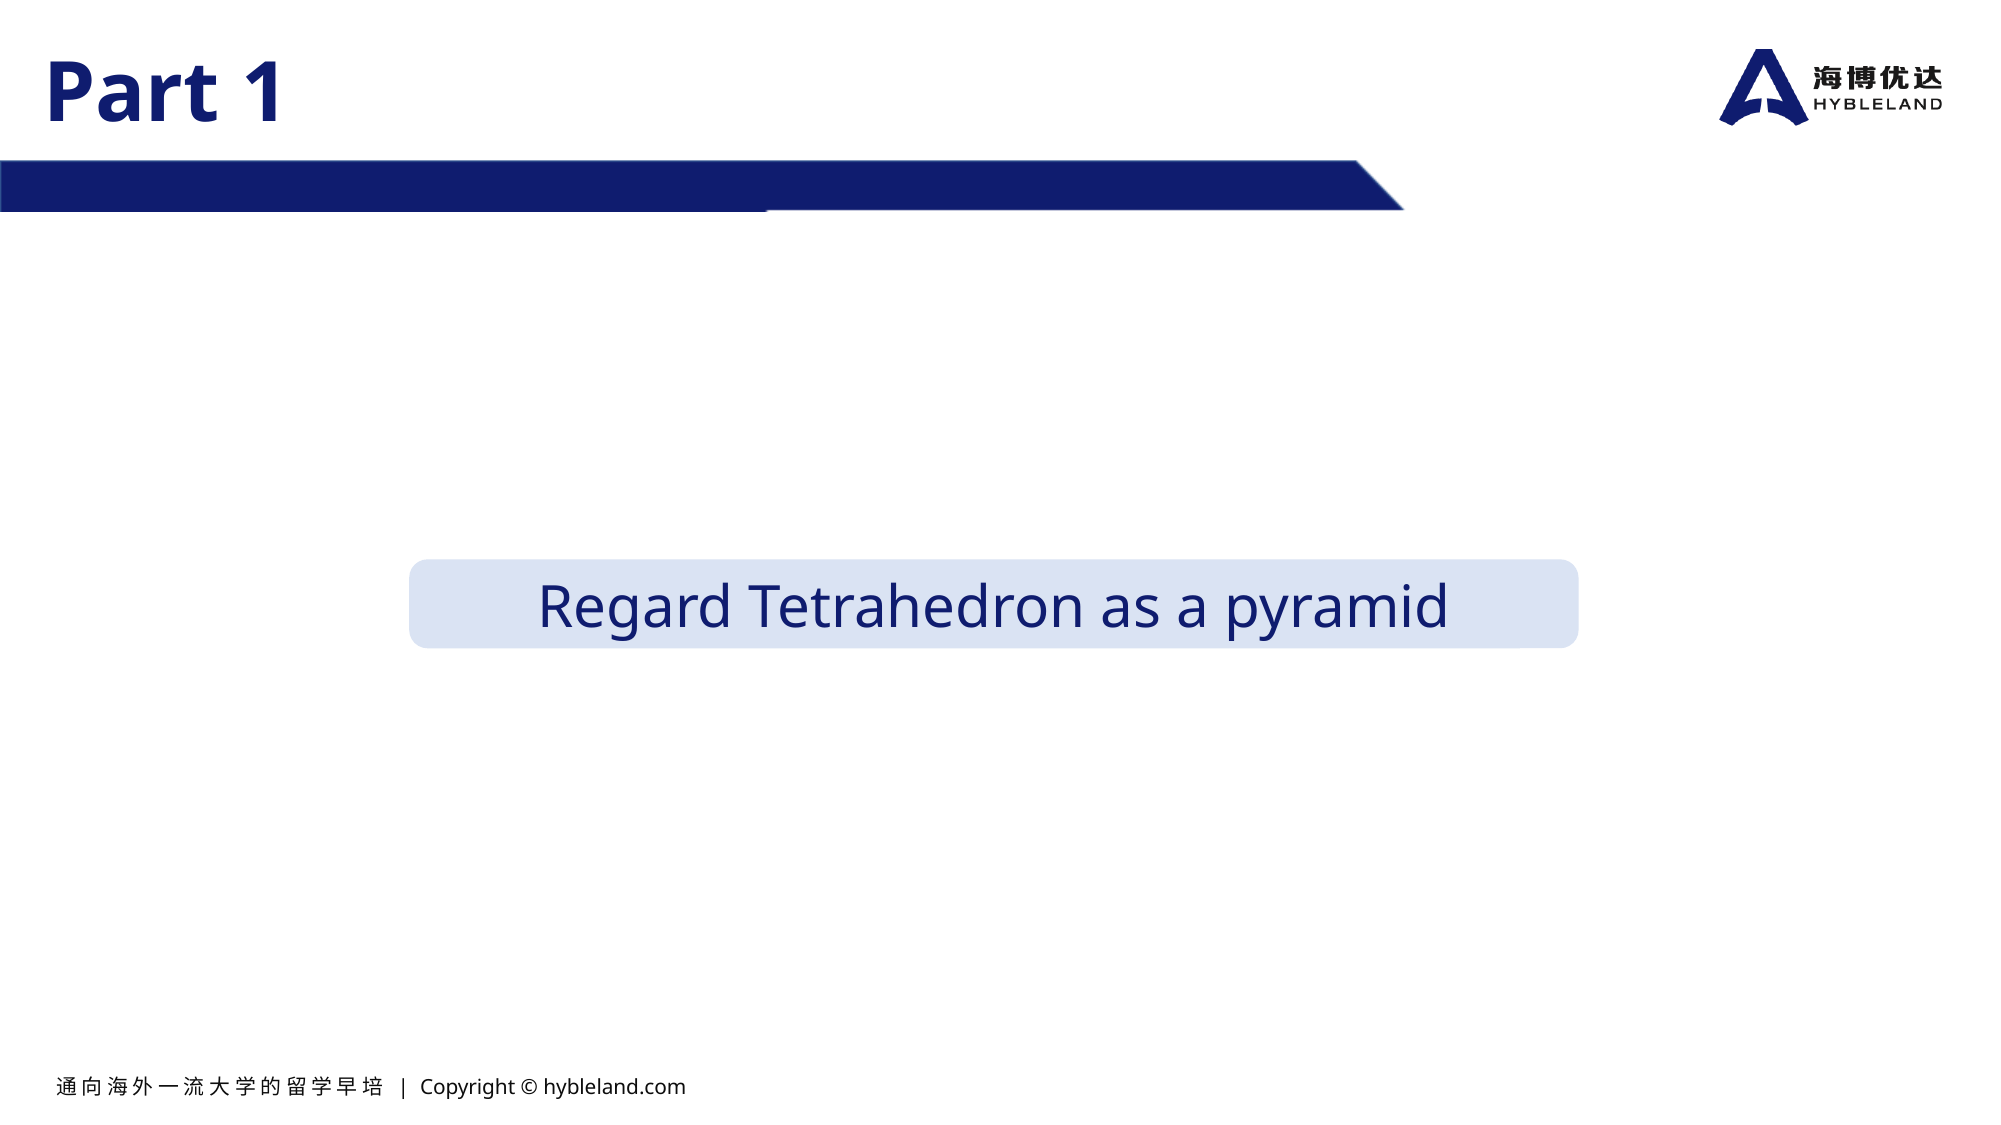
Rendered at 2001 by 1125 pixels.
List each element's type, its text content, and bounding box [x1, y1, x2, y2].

text_box Regard Tetrahedron as a pyramid [408, 558, 1580, 650]
text_box Part 1 [28, 30, 766, 146]
picture [1719, 49, 1942, 126]
picture [0, 159, 1413, 212]
